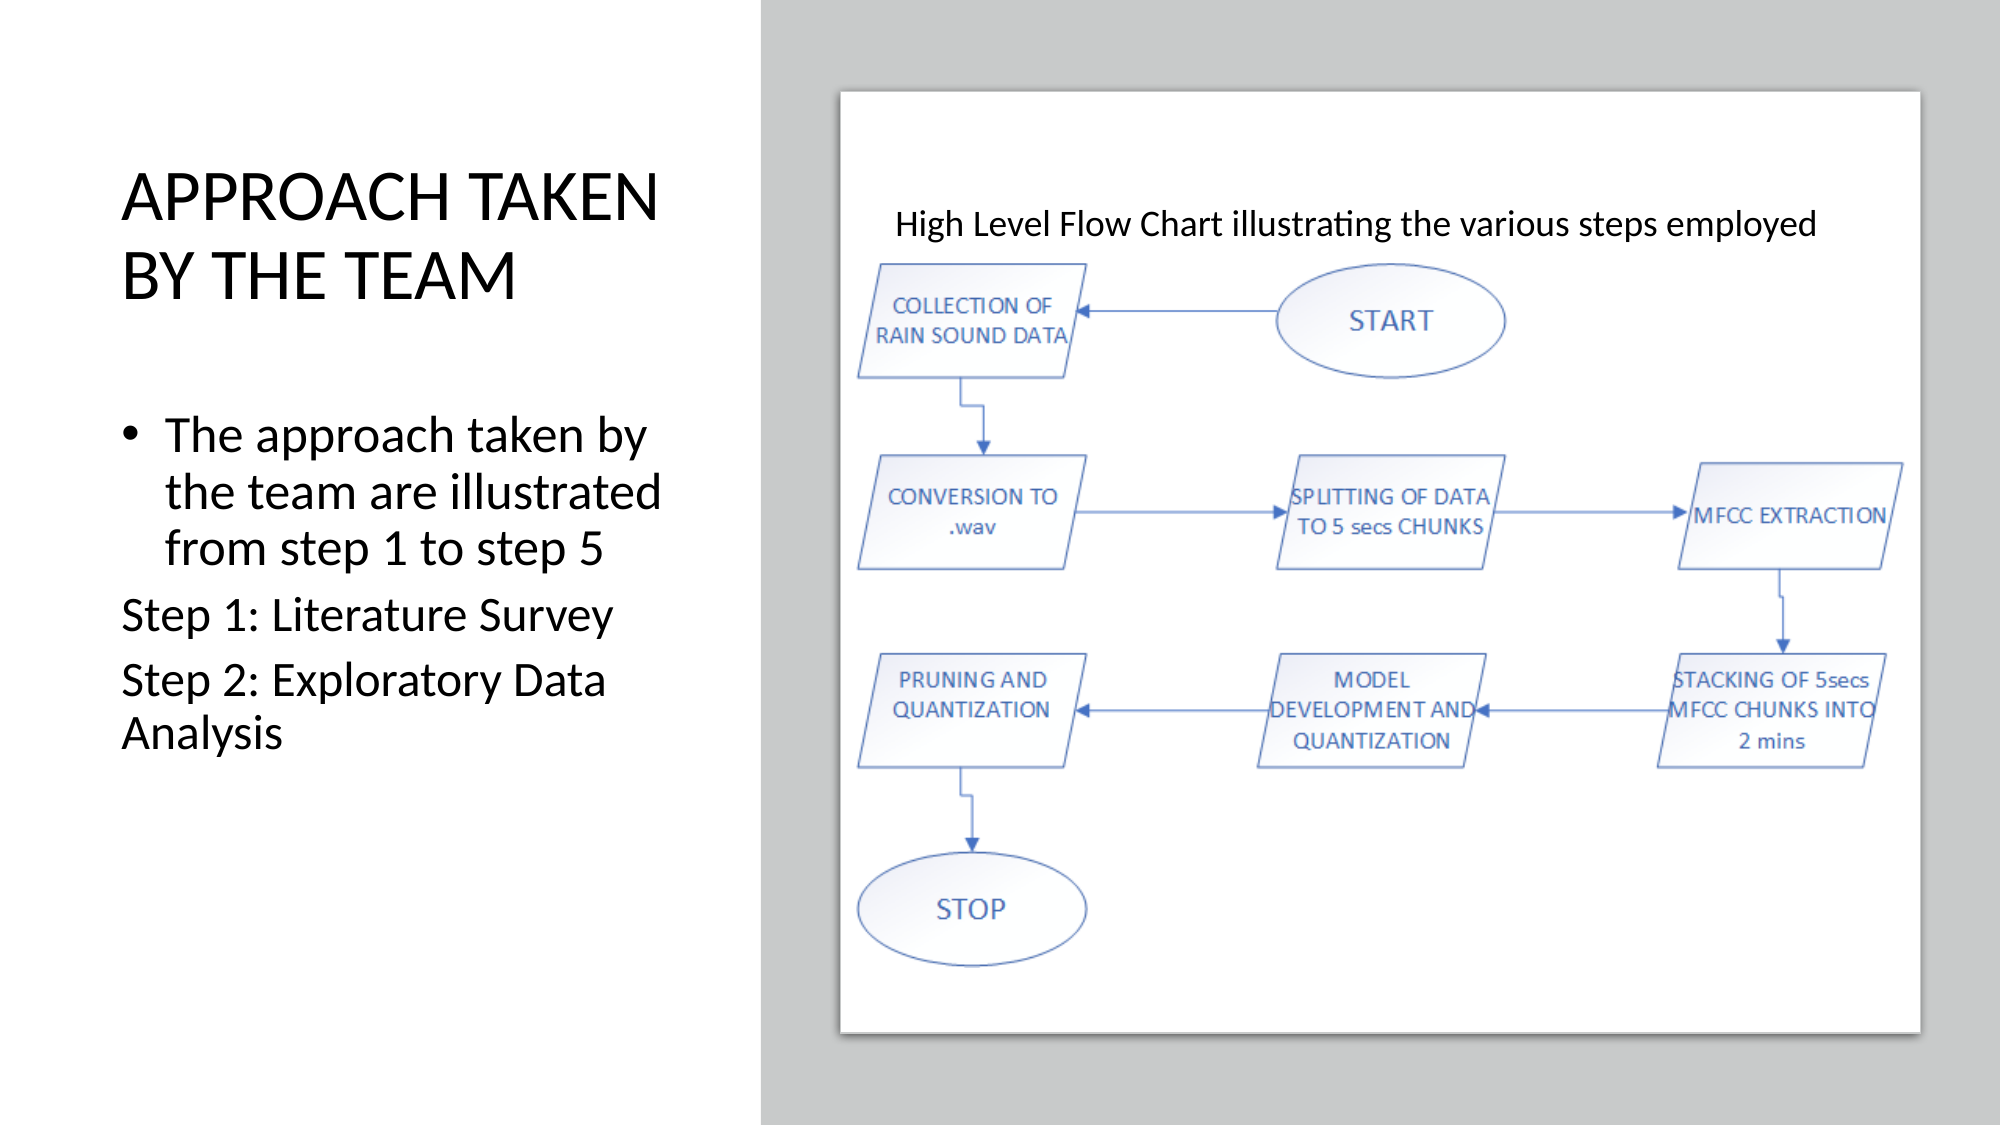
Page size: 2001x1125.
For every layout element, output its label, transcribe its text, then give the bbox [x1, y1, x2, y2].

text_box [840, 91, 1921, 1033]
text_box [760, 0, 2000, 1125]
title APPROACH TAKEN BY THE TEAM [106, 103, 682, 370]
text_box High Level Flow Chart illustrating the various steps employed [880, 191, 1881, 261]
list The approach taken by the team are illustrated from step 1 to step 5 Step 1: Literature Survey Step 2: Exploratory Data Analysis [106, 399, 682, 1021]
picture [855, 262, 1906, 968]
